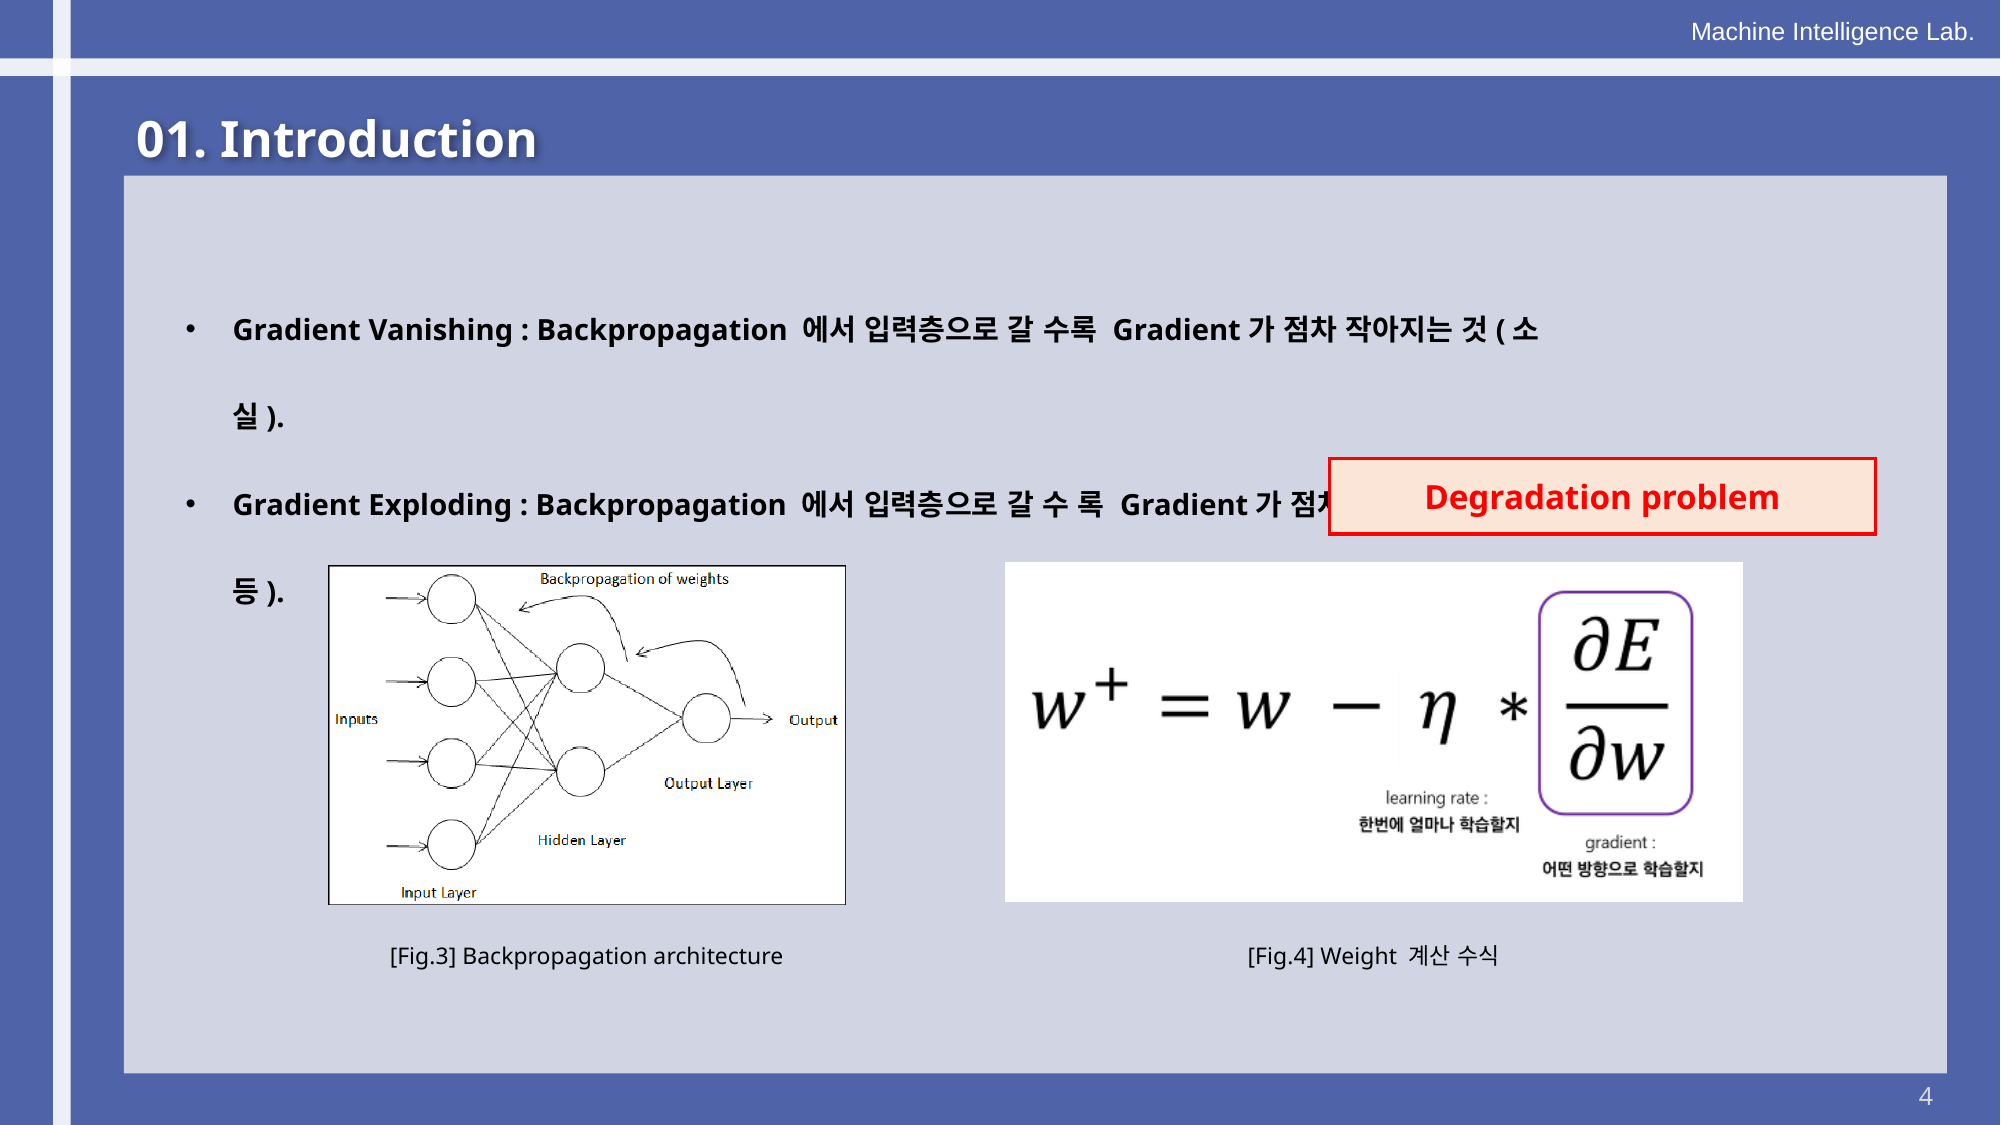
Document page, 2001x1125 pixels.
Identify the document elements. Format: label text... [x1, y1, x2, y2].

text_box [1005, 562, 1743, 902]
text_box [Fig.4] Weight 계산 수식 [1127, 934, 1621, 977]
text_box 01. Introduction [121, 99, 757, 175]
picture [328, 565, 846, 905]
text_box [52, 0, 72, 57]
text_box [123, 175, 1948, 1074]
text_box Machine Intelligence Lab. [1426, 7, 1991, 53]
text_box [52, 77, 72, 1125]
text_box Degradation problem [1328, 457, 1877, 535]
text_box [Fig.3] Backpropagation architecture [340, 934, 834, 977]
text_box [0, 57, 2000, 77]
slide_number 4 [1497, 1069, 1948, 1125]
text_box Gradient Vanishing : Backpropagation 에서 입력층으로 갈 수록 Gradient가 점차 작아지는 것(소실). Gradient Exploding : Backpropagation 에서 입력층으로 갈 수 록 Gradient가 점차 커지는 것(폭등). [170, 251, 1584, 616]
